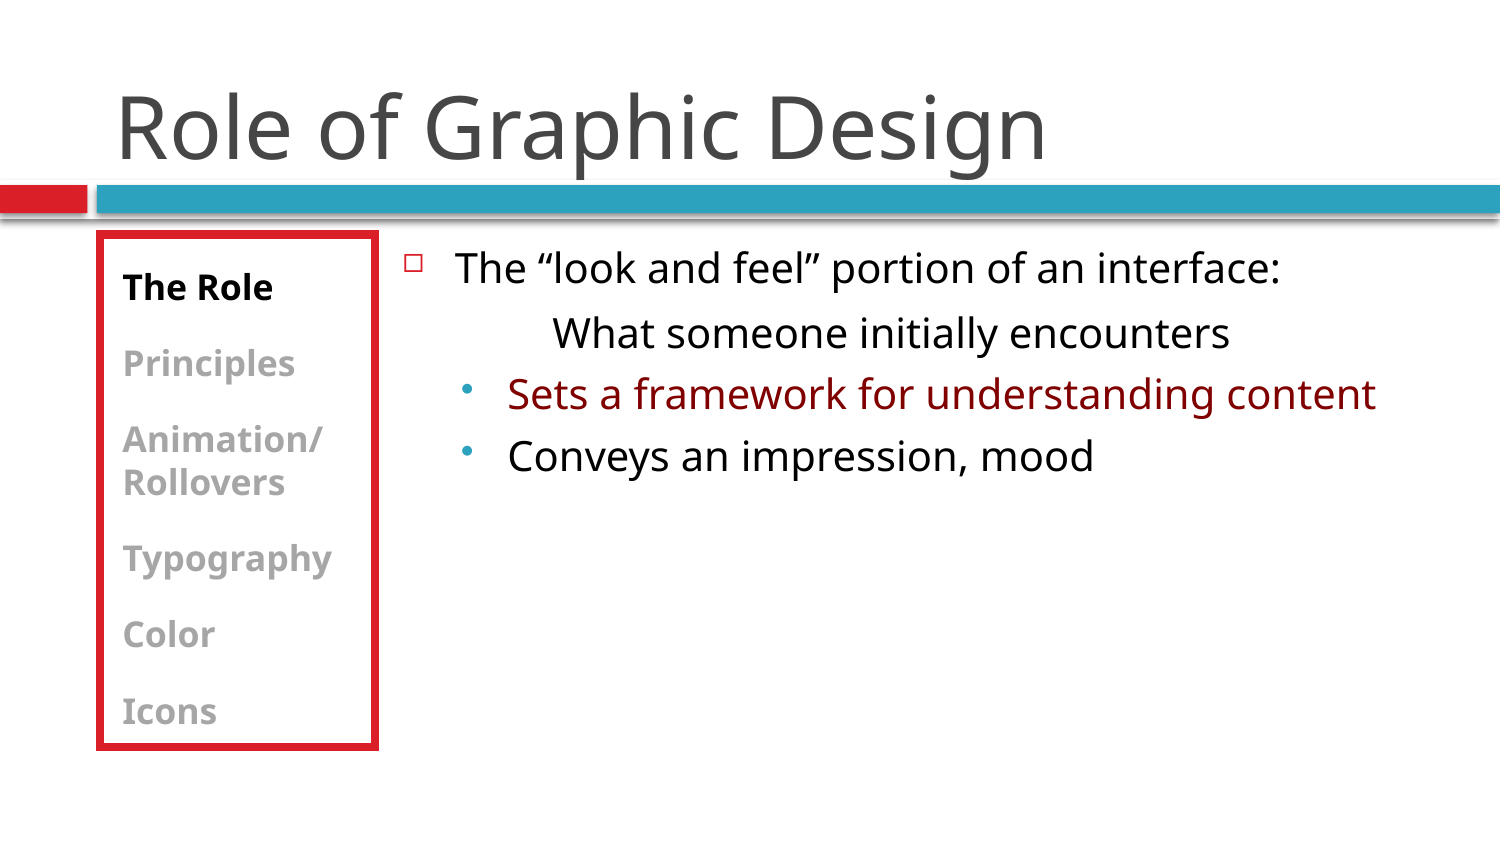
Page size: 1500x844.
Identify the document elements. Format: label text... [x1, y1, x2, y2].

list The Role Principles Animation/Rollovers Typography Color Icons [96, 230, 379, 751]
title Role of Graphic Design [99, 19, 1438, 185]
list The “look and feel” portion of an interface: What someone initially encounters Sets a framework for understanding content Conveys an impression, mood [387, 234, 1438, 760]
